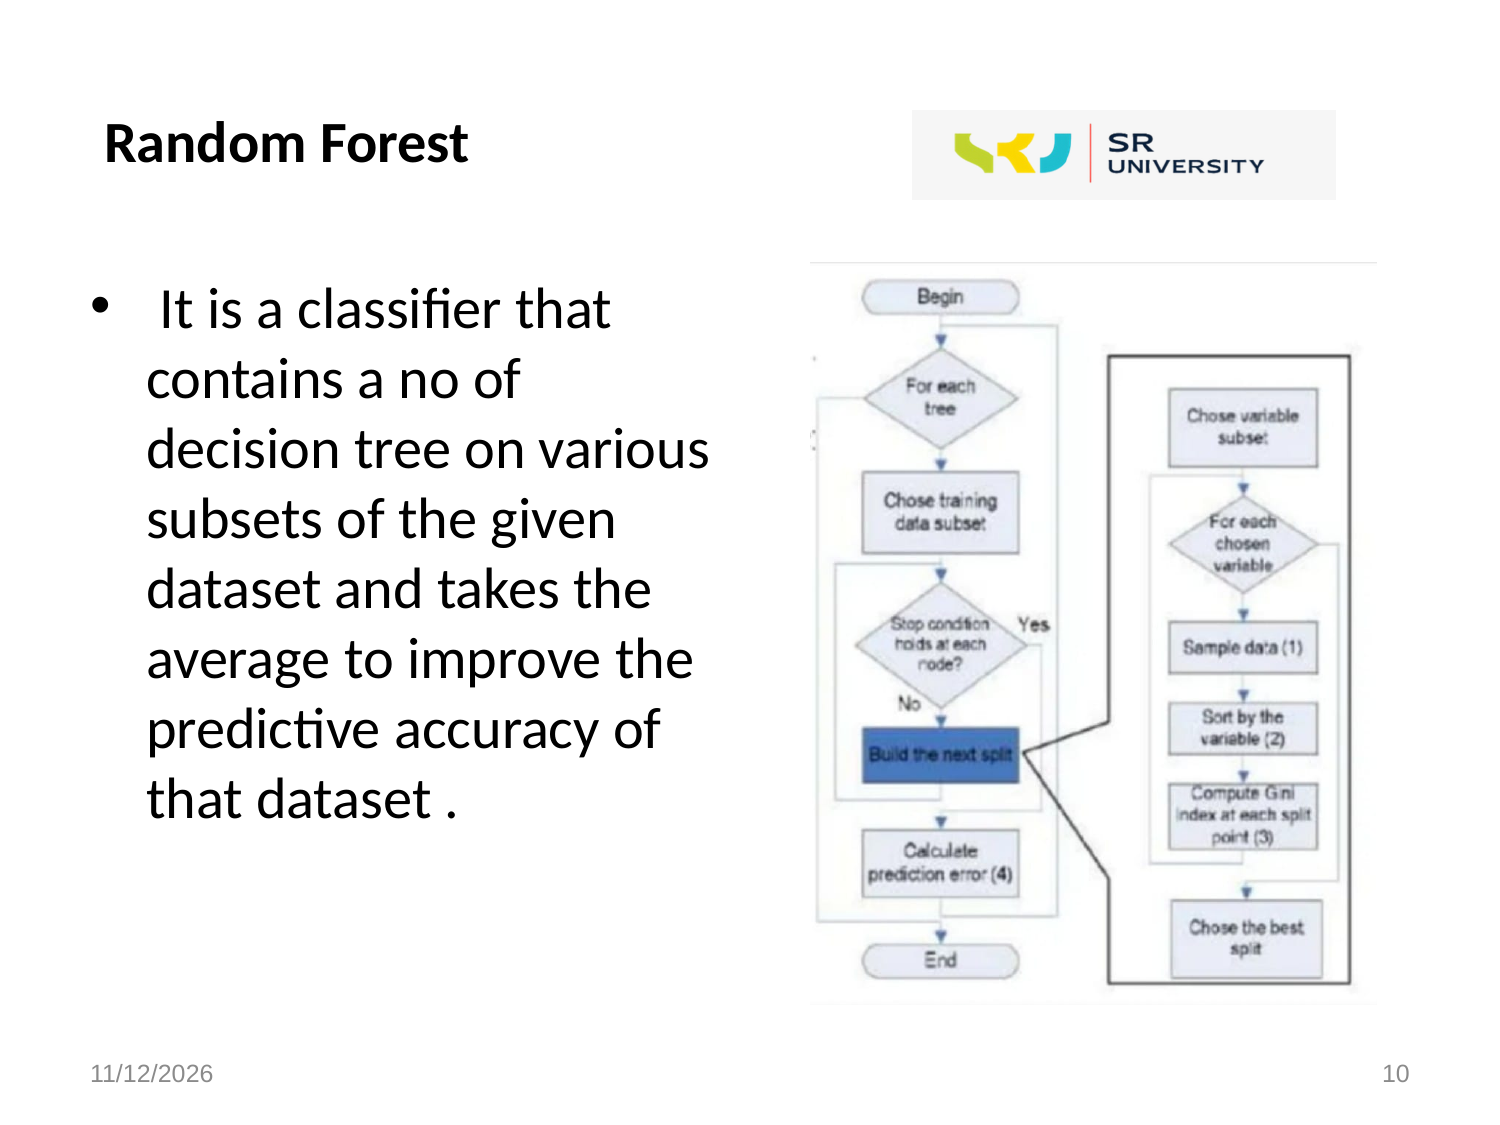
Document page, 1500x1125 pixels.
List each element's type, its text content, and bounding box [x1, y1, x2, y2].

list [810, 262, 1378, 1006]
picture [911, 110, 1336, 200]
title Random Forest [75, 45, 499, 233]
list It is a classifier that contains a no of decision tree on various subsets of the given dataset and takes the average to improve the predictive accuracy of that dataset . [75, 262, 738, 1005]
slide_number 10 [1074, 1042, 1425, 1103]
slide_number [75, 1042, 425, 1103]
